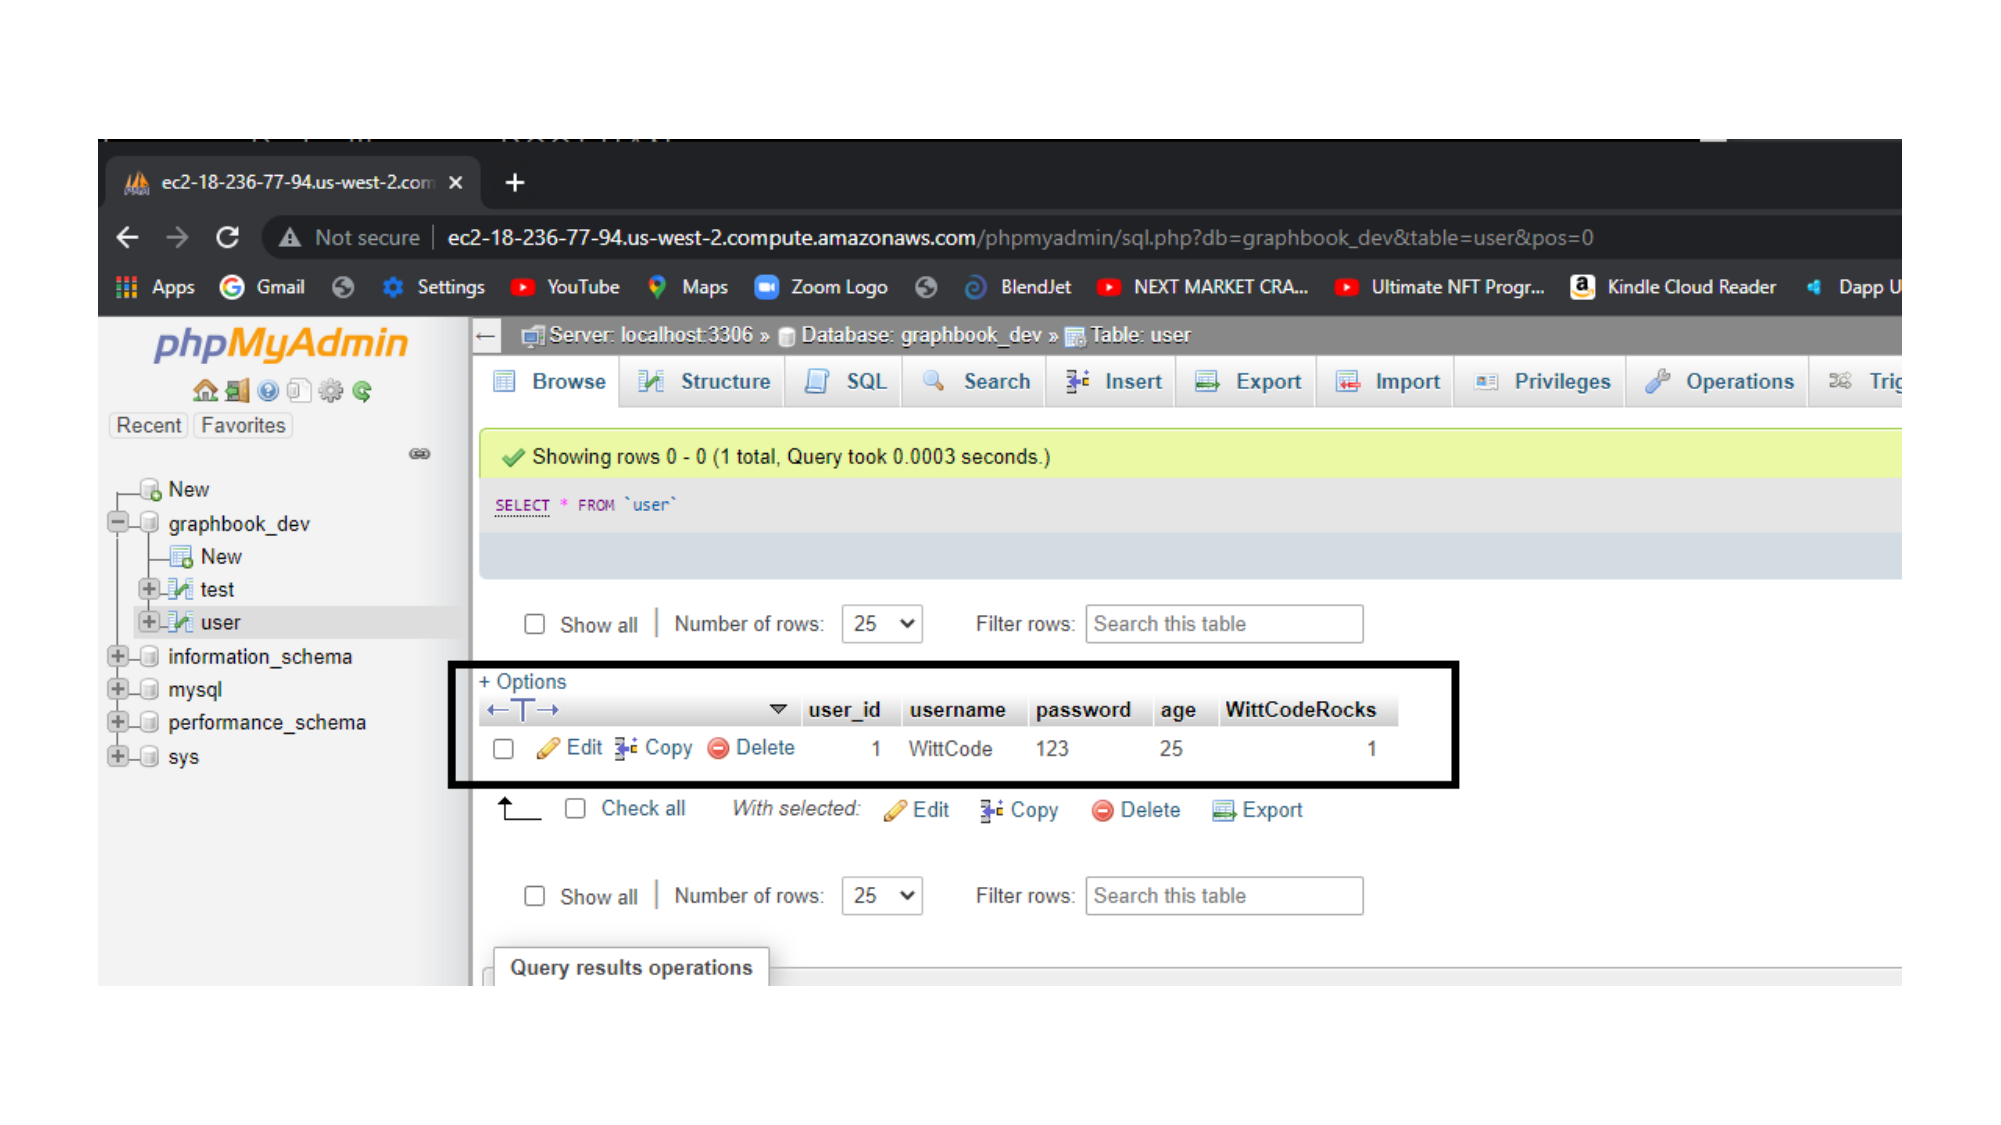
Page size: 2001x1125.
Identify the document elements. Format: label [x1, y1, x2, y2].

picture [98, 138, 1902, 986]
